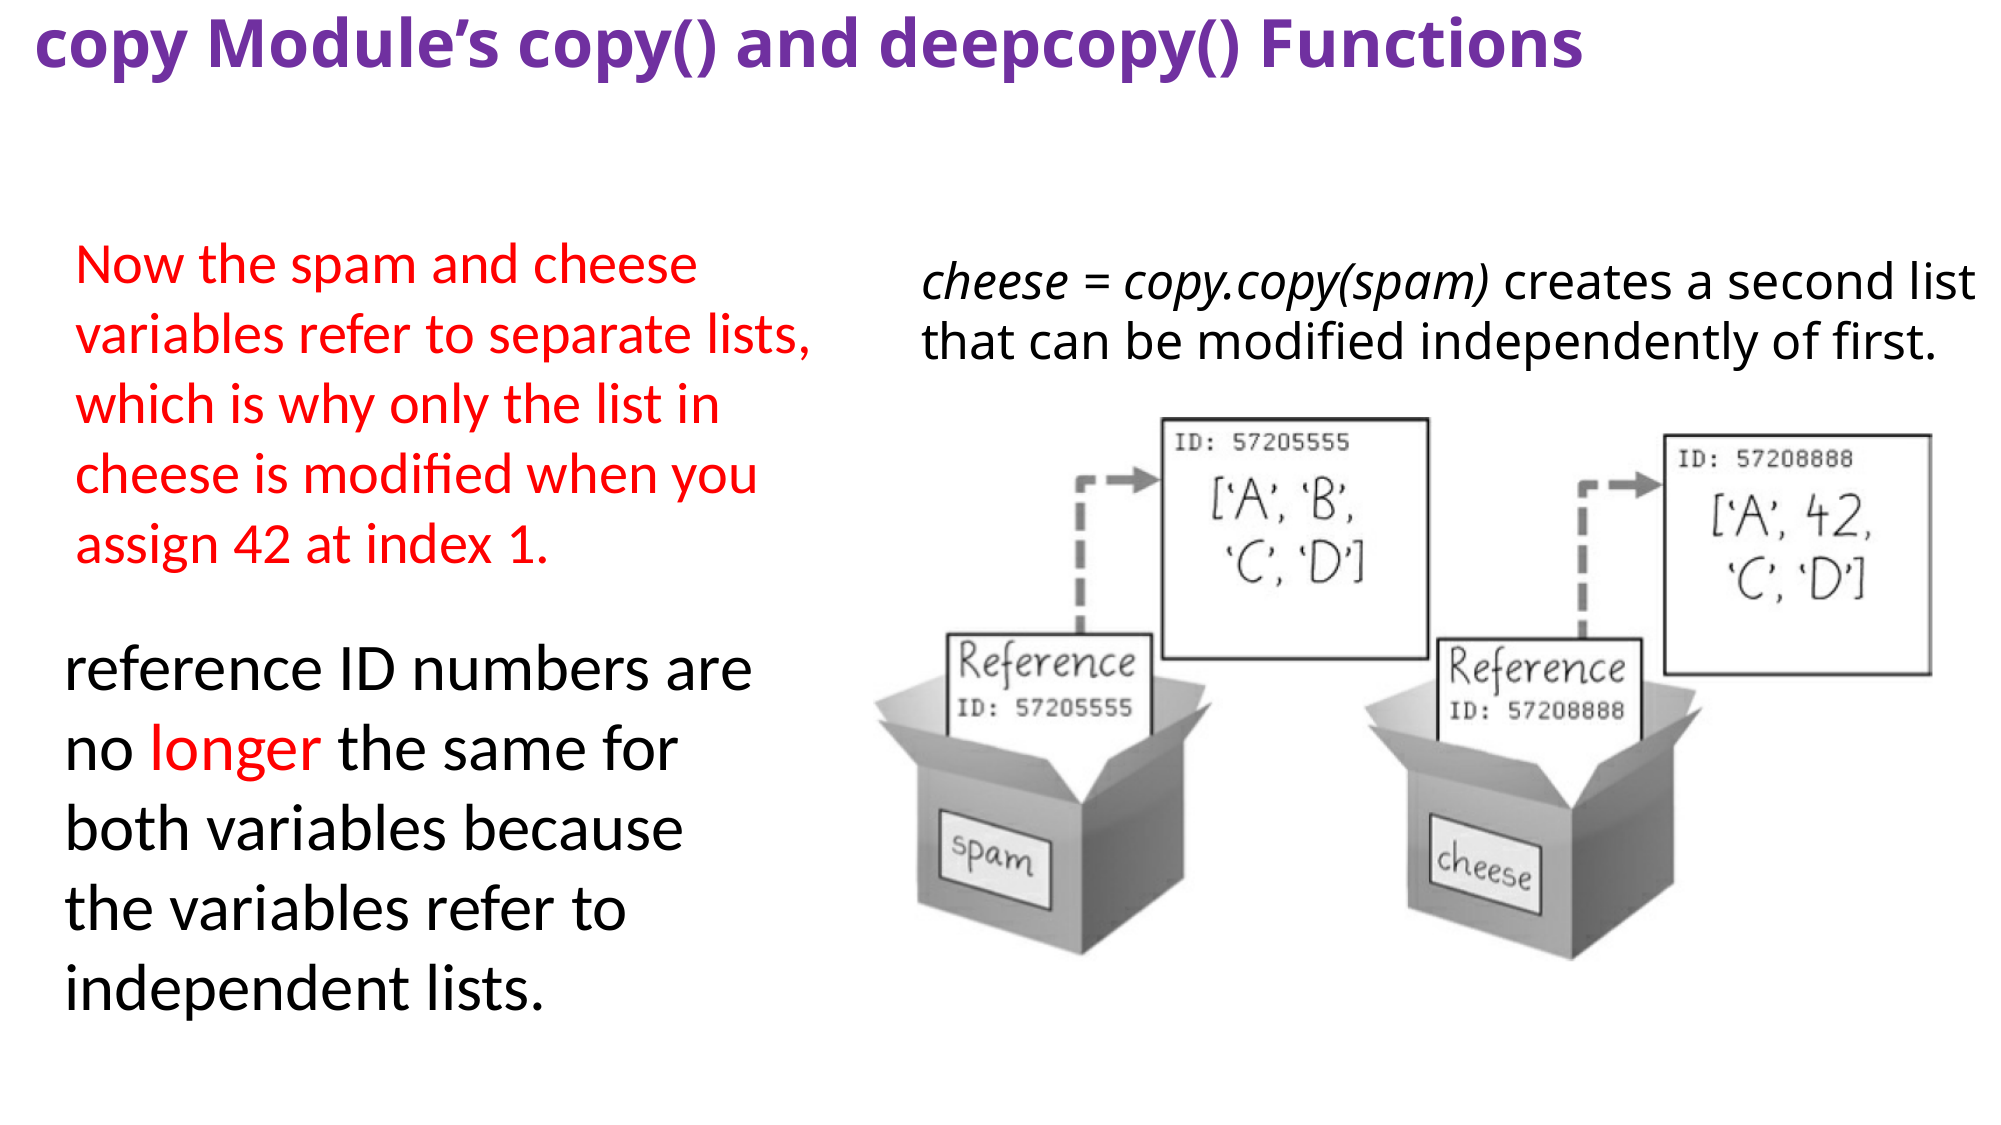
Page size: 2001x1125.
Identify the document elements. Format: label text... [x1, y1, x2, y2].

title copy Module’s copy() and deepcopy() Functions [0, 0, 2000, 177]
text_box cheese = copy.copy(spam) creates a second list that can be modified independently of first. [906, 241, 2000, 377]
text_box reference ID numbers are no longer the same for both variables because the variables refer to independent lists. [49, 616, 788, 1031]
picture [872, 402, 1950, 966]
text_box Now the spam and cheese variables refer to separate lists, which is why only the list in cheese is modified when you assign 42 at index 1. [60, 218, 873, 583]
